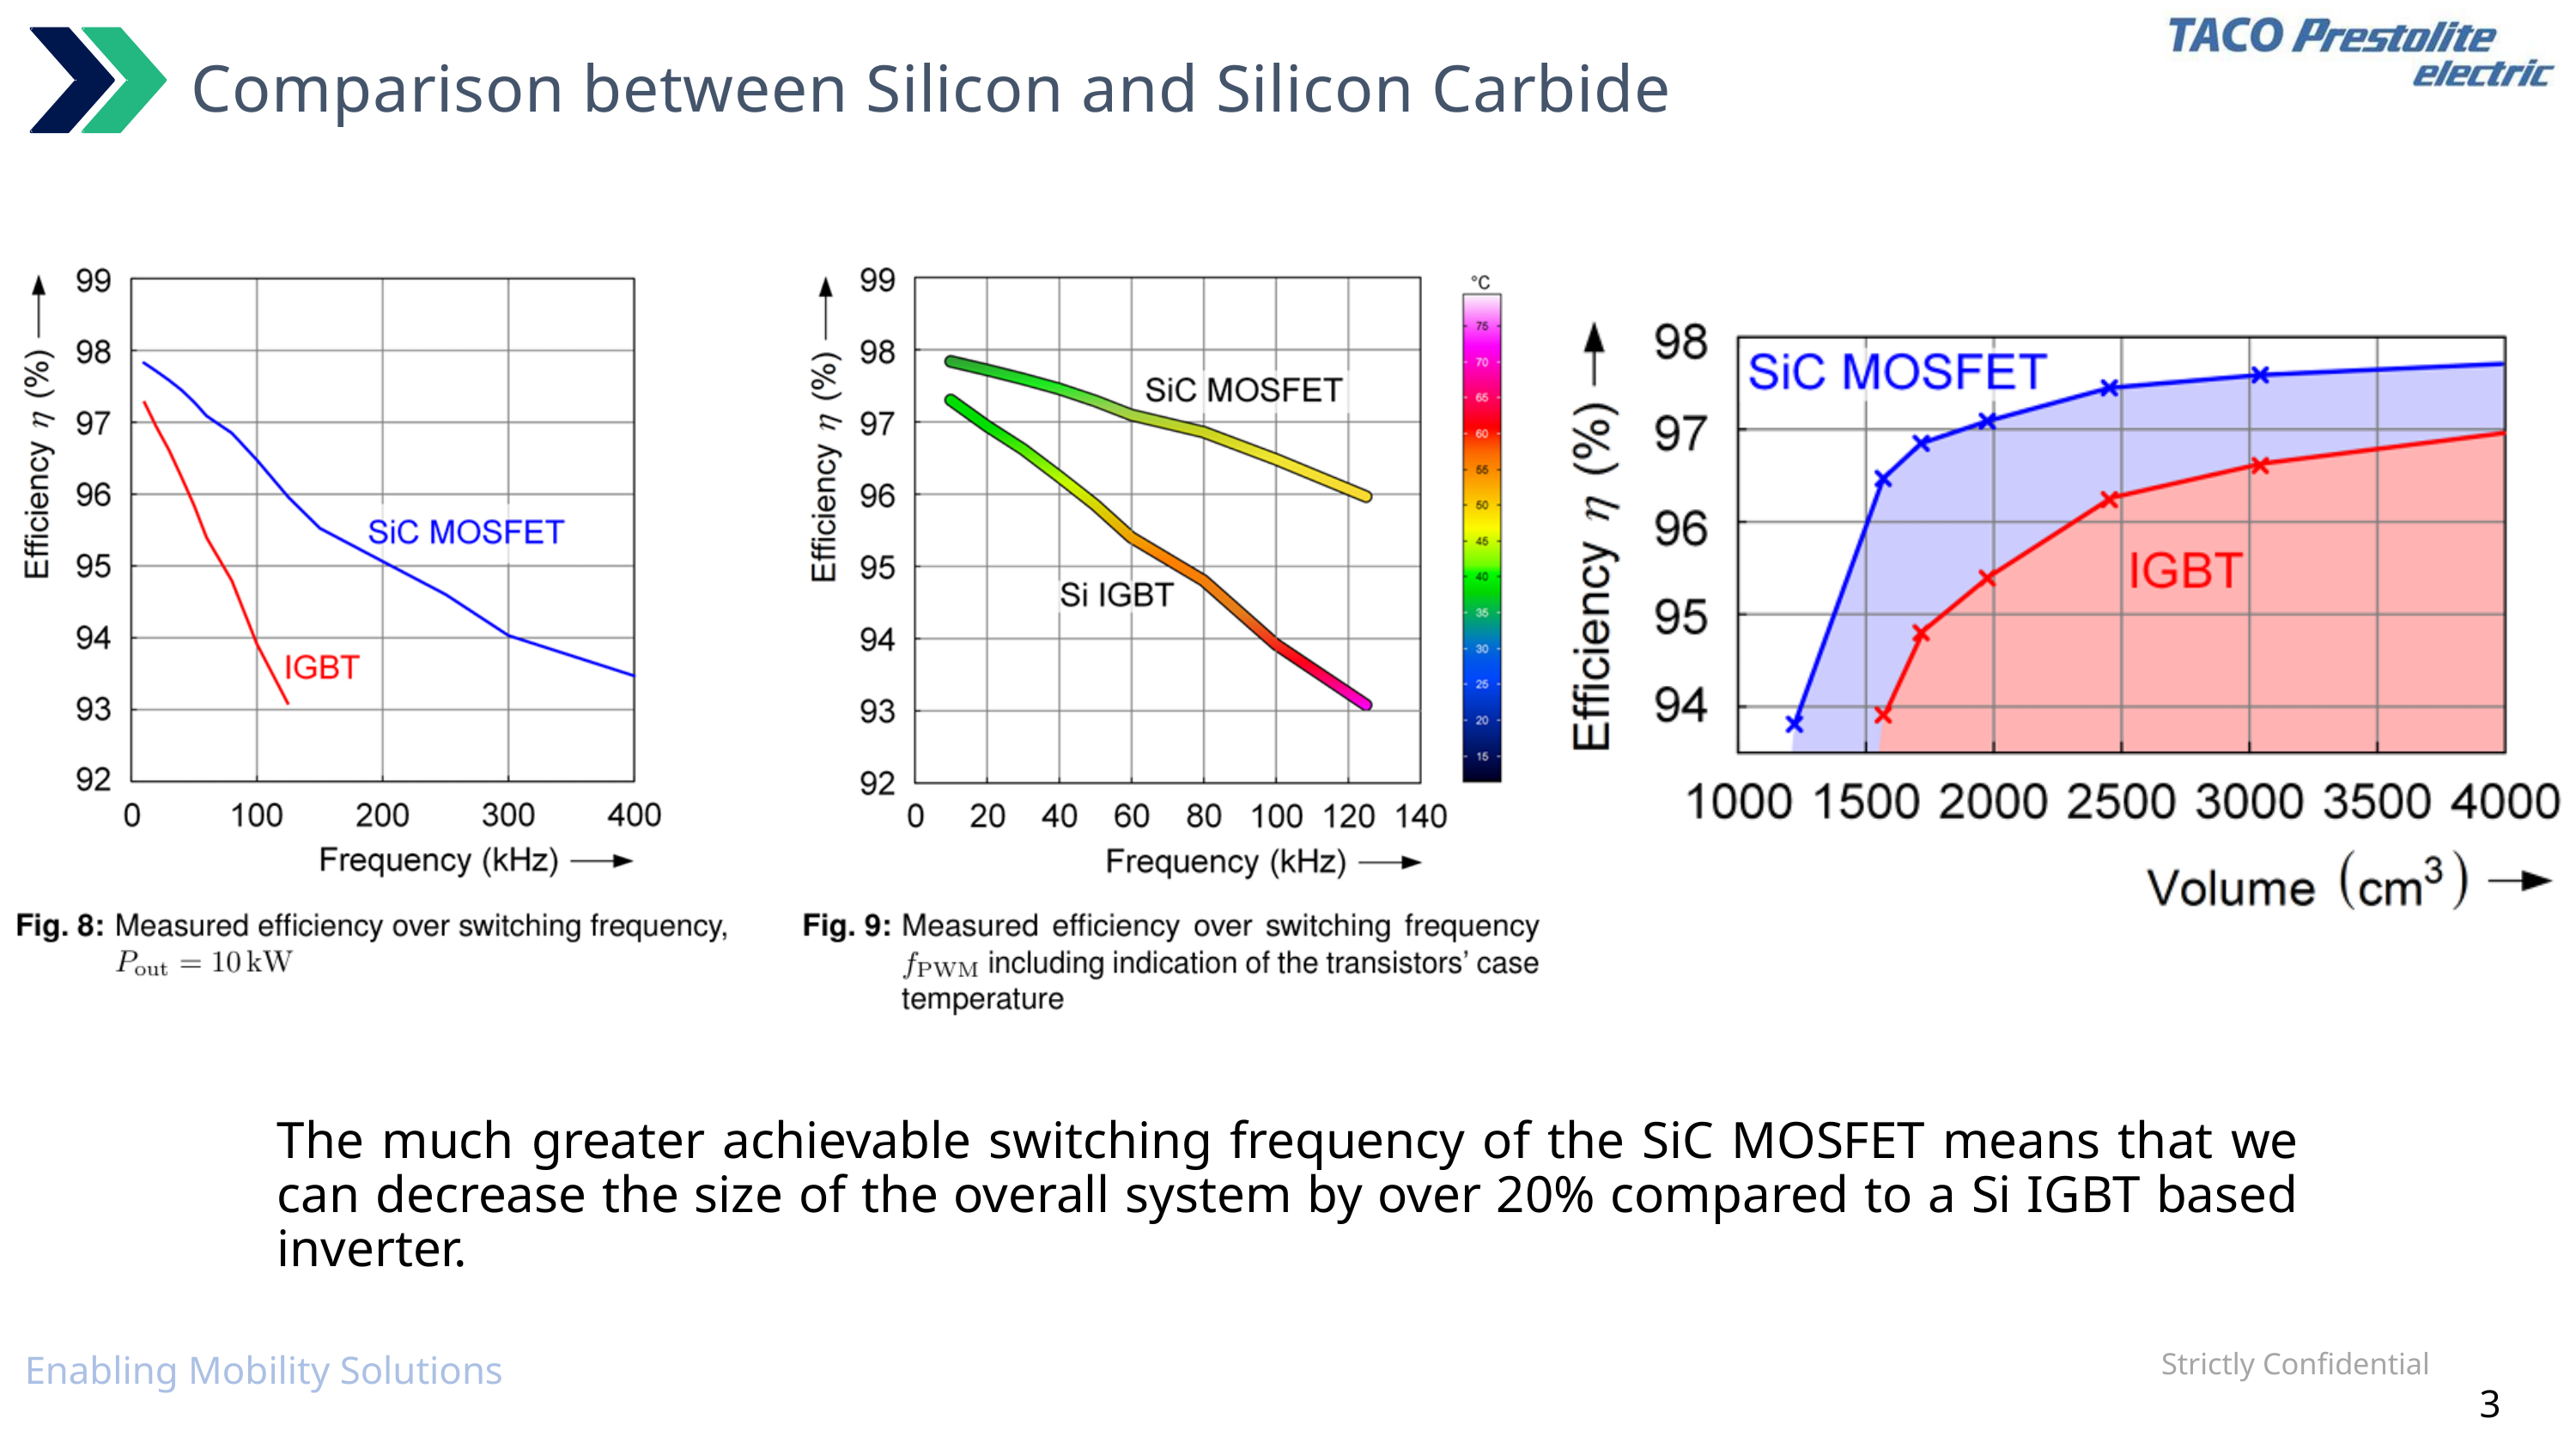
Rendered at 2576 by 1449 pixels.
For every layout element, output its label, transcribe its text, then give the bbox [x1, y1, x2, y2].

text_box Enabling Mobility Solutions [0, 1350, 504, 1391]
text_box The much greater achievable switching frequency of the SiC MOSFET means that we can decrease the size of the overall system by over 20% compared to a Si IGBT based inverter. [276, 1114, 2300, 1277]
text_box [29, 27, 116, 134]
text_box Comparison between Silicon and Silicon Carbide [191, 55, 2022, 125]
text_box 3 [2454, 1379, 2526, 1425]
text_box [1550, 317, 2576, 919]
text_box [2164, 8, 2561, 87]
text_box [0, 239, 1576, 1019]
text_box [116, 27, 167, 134]
text_box Strictly Confidential [2091, 1348, 2430, 1380]
